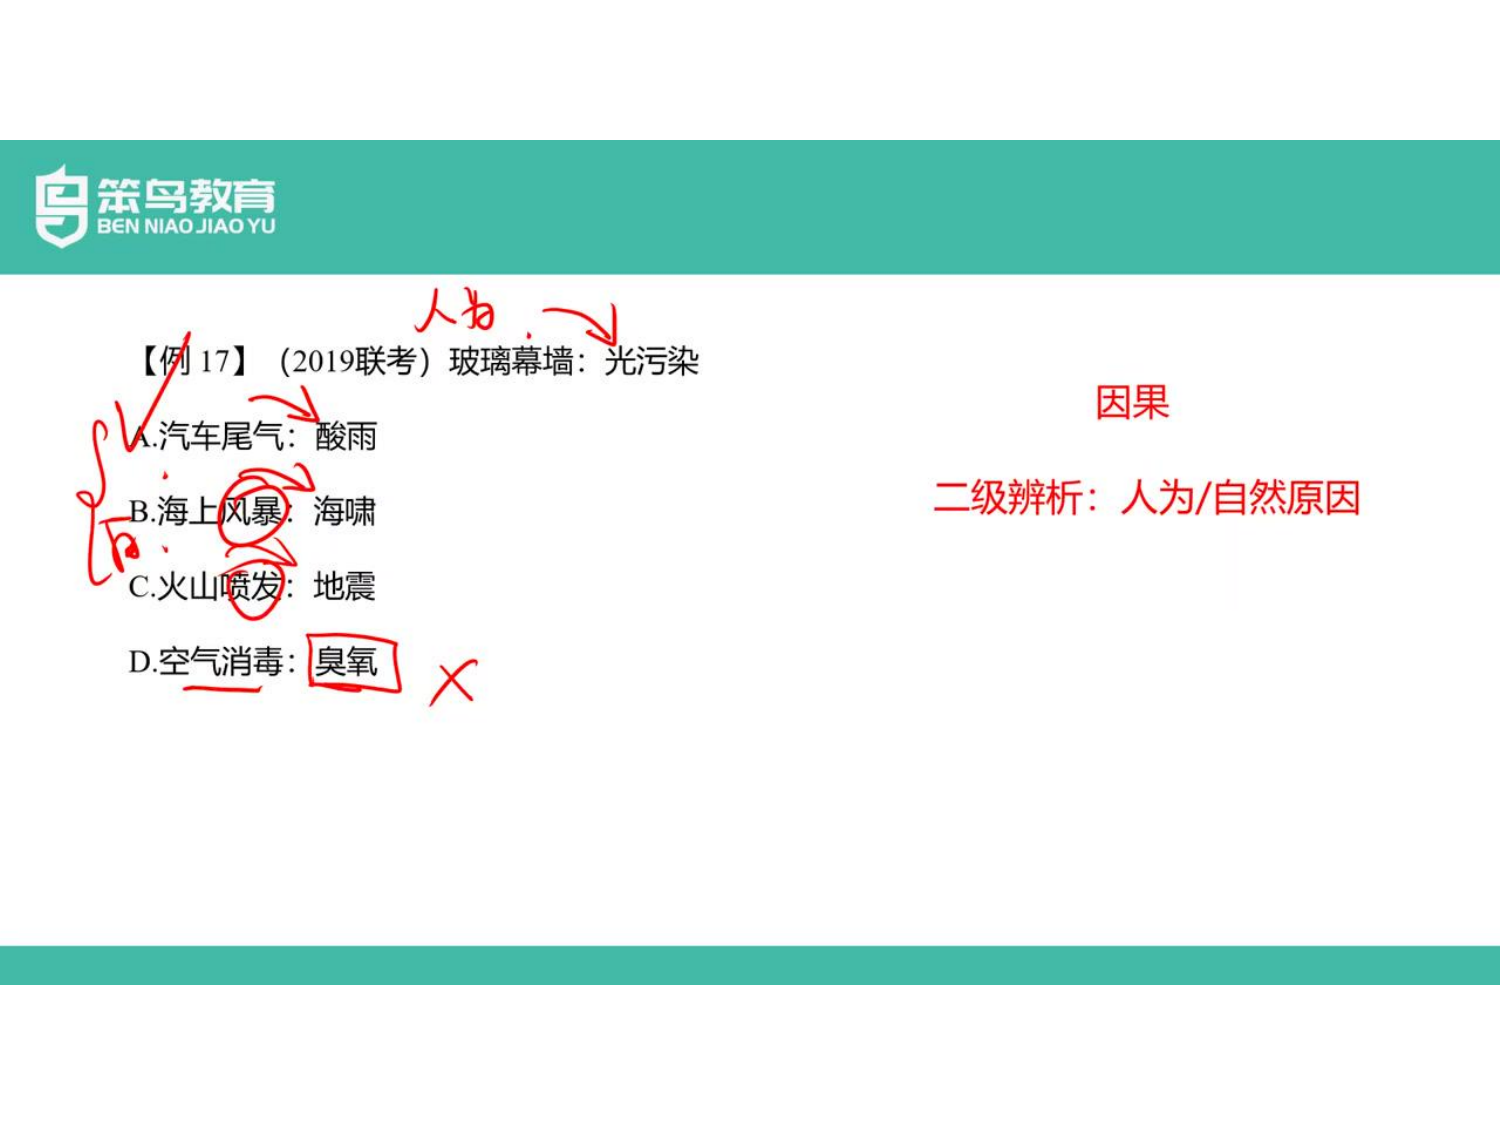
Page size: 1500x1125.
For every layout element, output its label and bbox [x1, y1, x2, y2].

picture [0, 140, 1500, 985]
